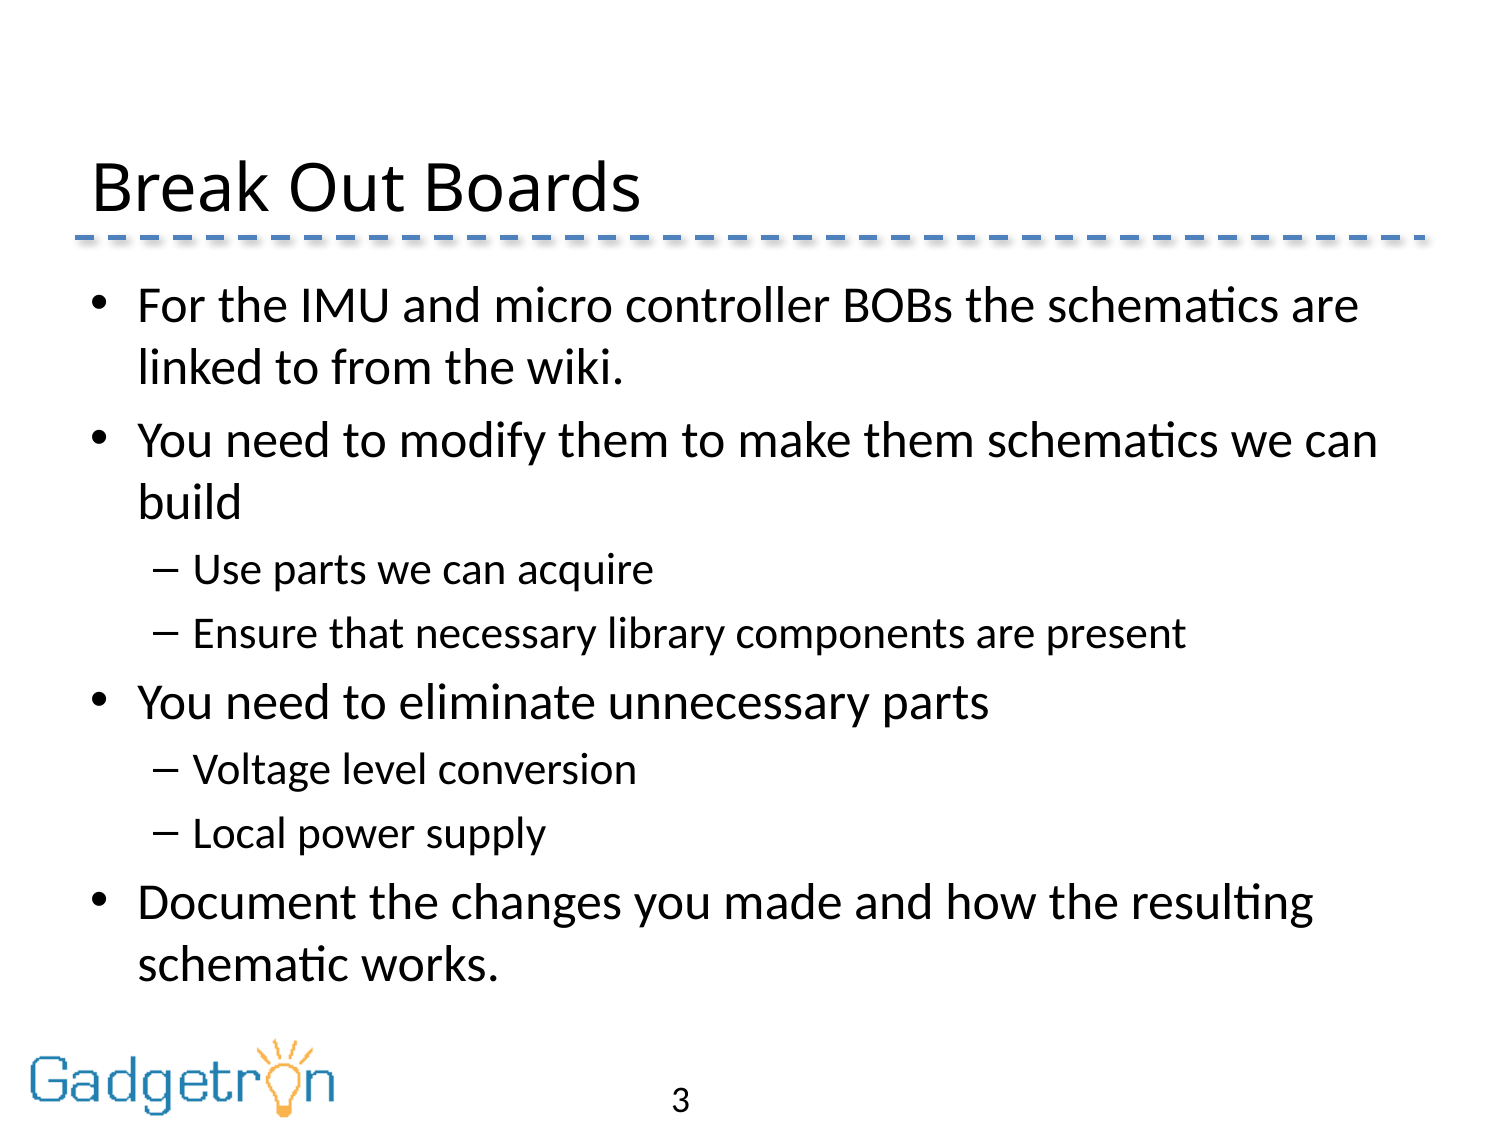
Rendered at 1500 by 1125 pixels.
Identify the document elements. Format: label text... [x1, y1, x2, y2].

title Break Out Boards [75, 45, 1425, 233]
list For the IMU and micro controller BOBs the schematics are linked to from the wiki. You need to modify them to make them schematics we can build Use parts we can acquire Ensure that necessary library components are present You need to eliminate unnecessary parts Voltage level conversion Local power supply Document the changes you made and how the resulting schematic works. [75, 262, 1425, 1005]
picture [1, 1037, 366, 1125]
